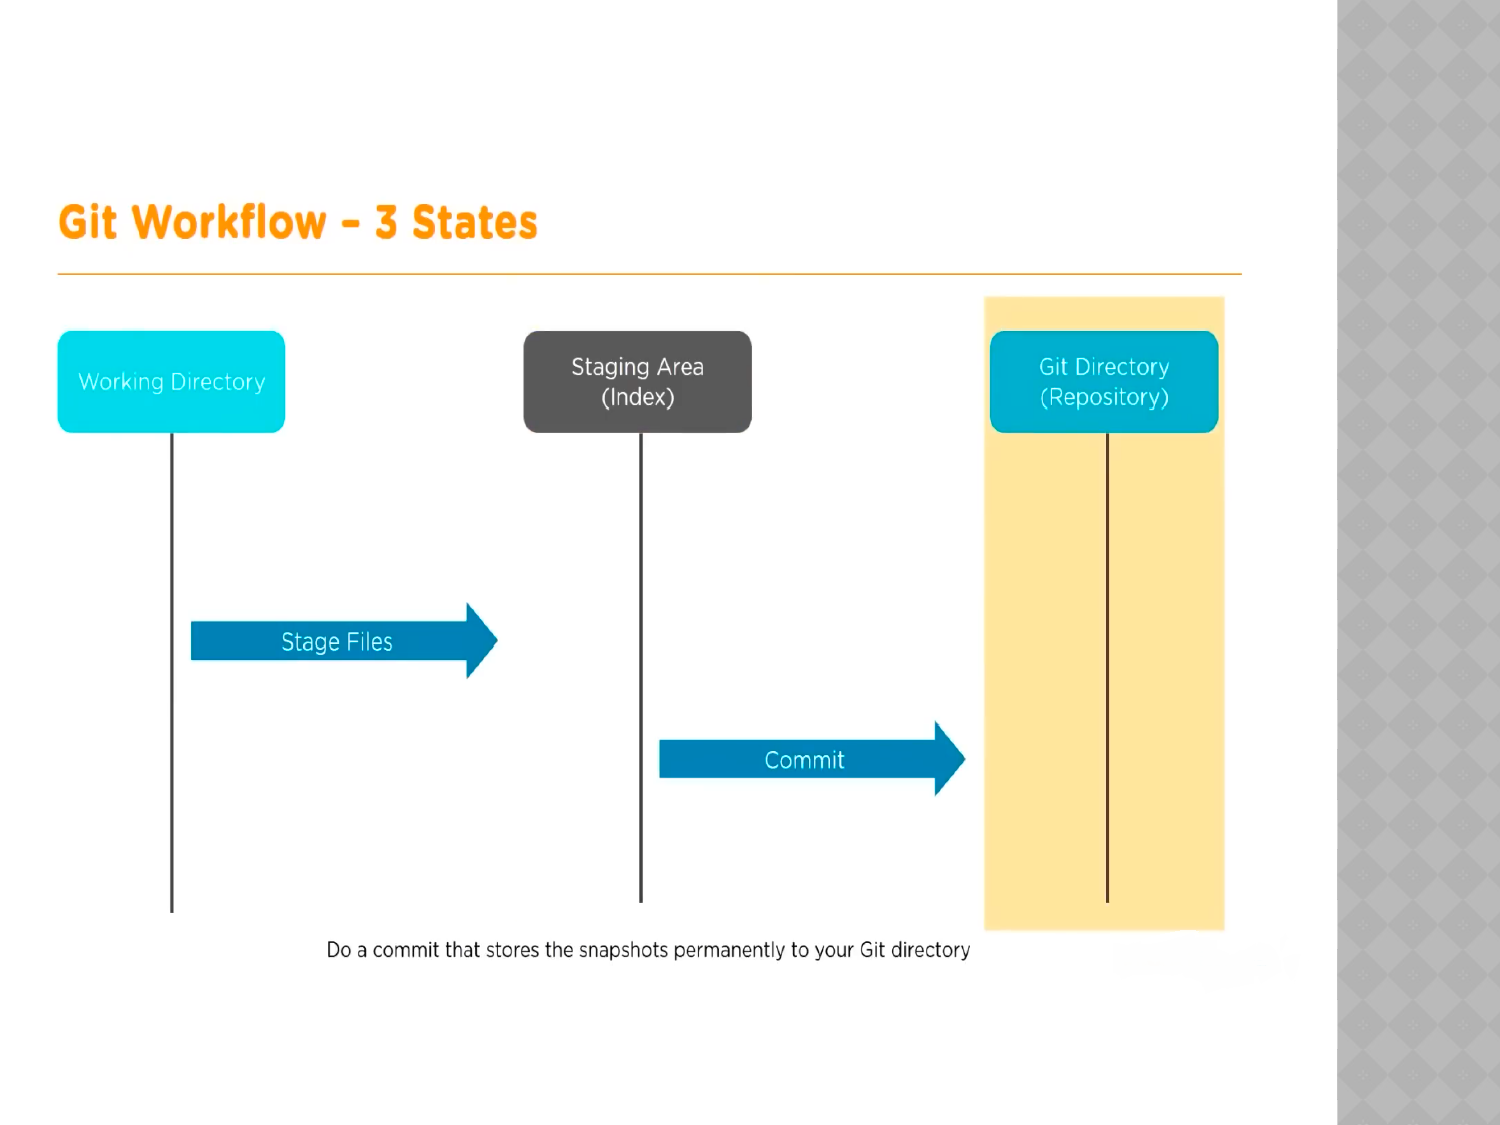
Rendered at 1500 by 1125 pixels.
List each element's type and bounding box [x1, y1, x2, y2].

picture [23, 171, 1337, 1044]
